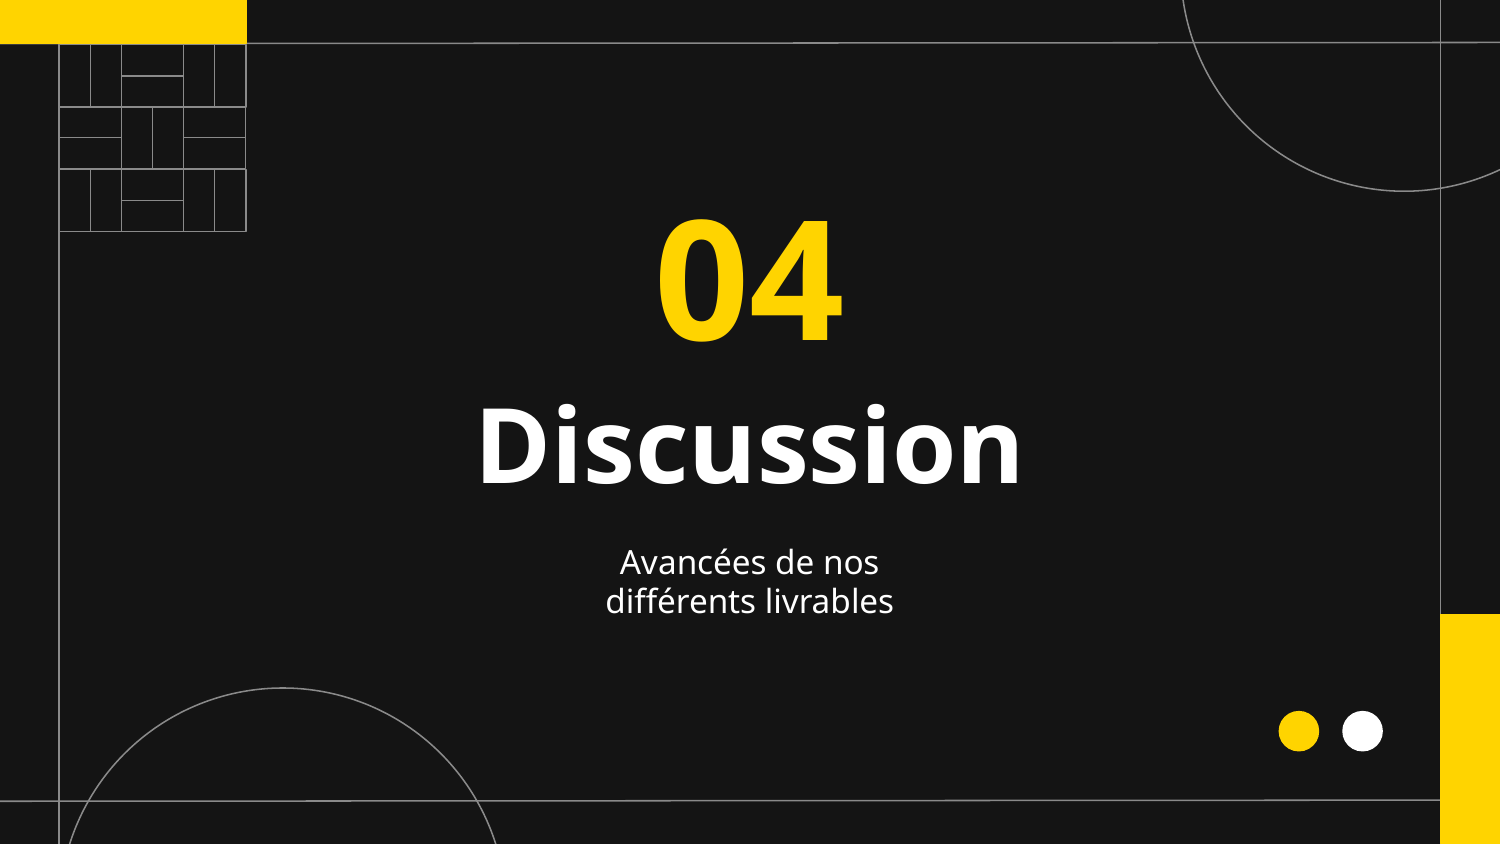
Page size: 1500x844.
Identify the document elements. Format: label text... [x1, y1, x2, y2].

title Discussion [295, 366, 1205, 517]
subtitle Avancées de nos différents livrables [535, 525, 965, 628]
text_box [1278, 710, 1384, 752]
title 04 [614, 191, 886, 358]
text_box [69, 687, 496, 844]
